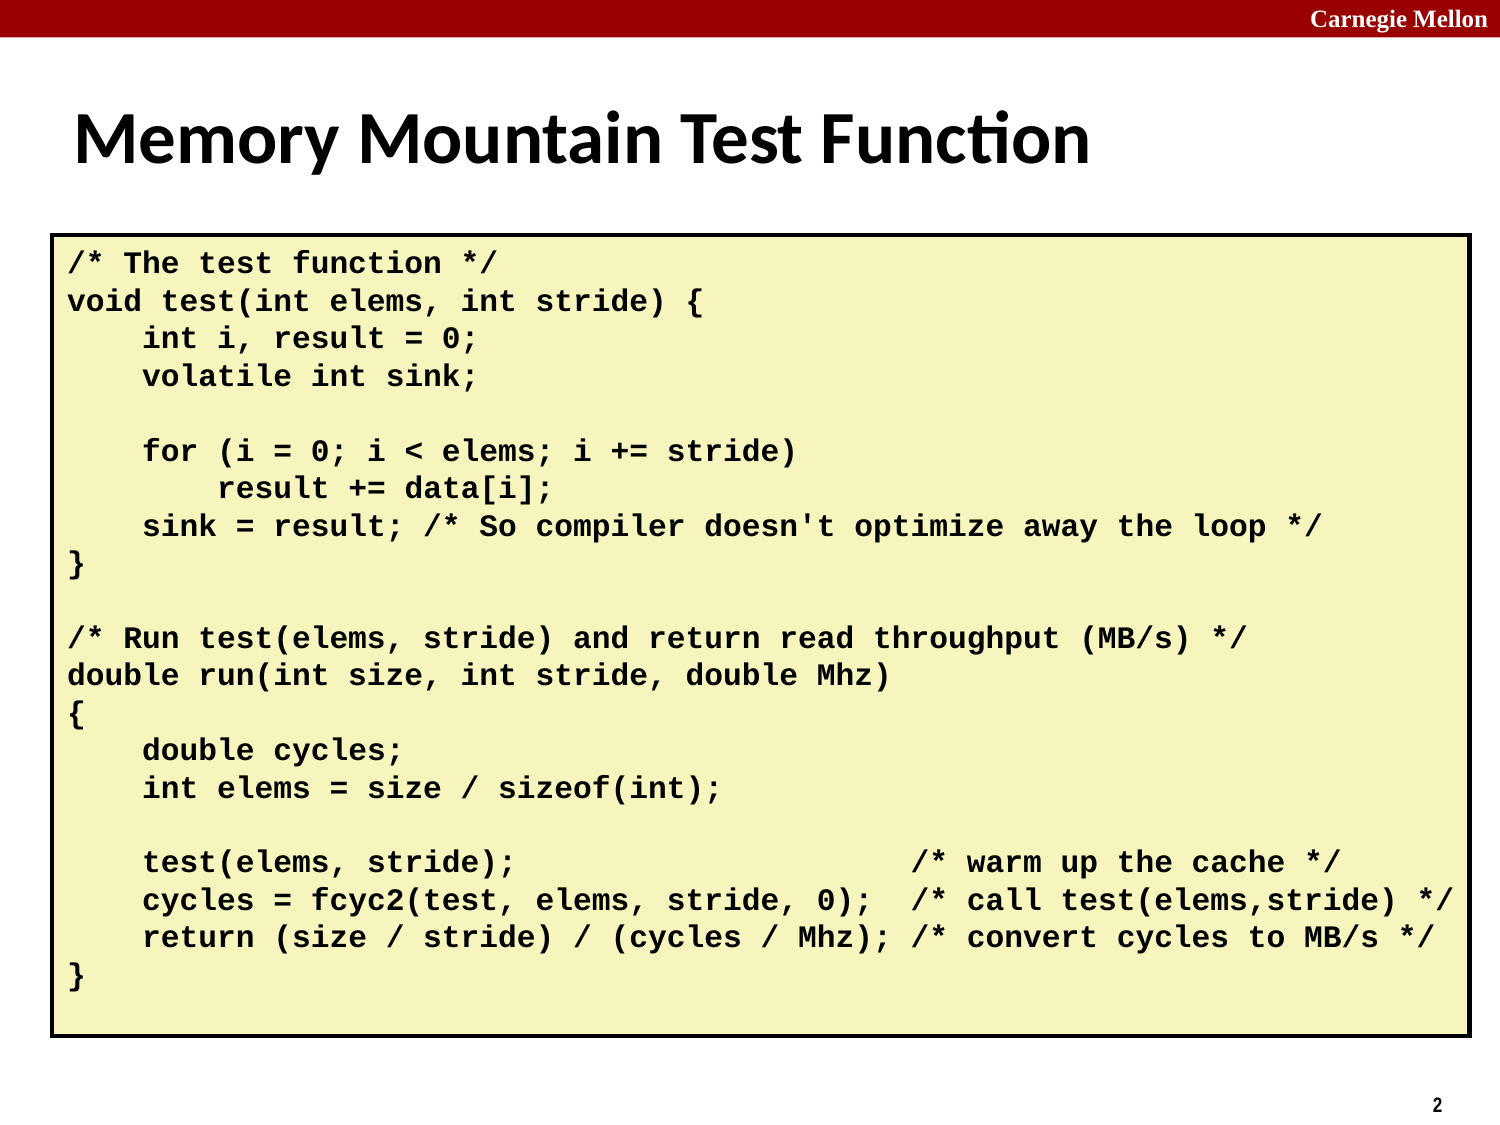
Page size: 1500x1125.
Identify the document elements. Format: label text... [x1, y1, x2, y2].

text_box /* The test function */ void test(int elems, int stride) { int i, result = 0; volatile int sink; for (i = 0; i < elems; i += stride) result += data[i]; sink = result; /* So compiler doesn't optimize away the loop */ } /* Run test(elems, stride) and return read throughput (MB/s) */ double run(int size, int stride, double Mhz) { double cycles; int elems = size / sizeof(int); test(elems, stride); /* warm up the cache */ cycles = fcyc2(test, elems, stride, 0); /* call test(elems,stride) */ return (size / stride) / (cycles / Mhz); /* convert cycles to MB/s */ } [52, 235, 1470, 1037]
title Memory Mountain Test Function [58, 71, 1305, 197]
